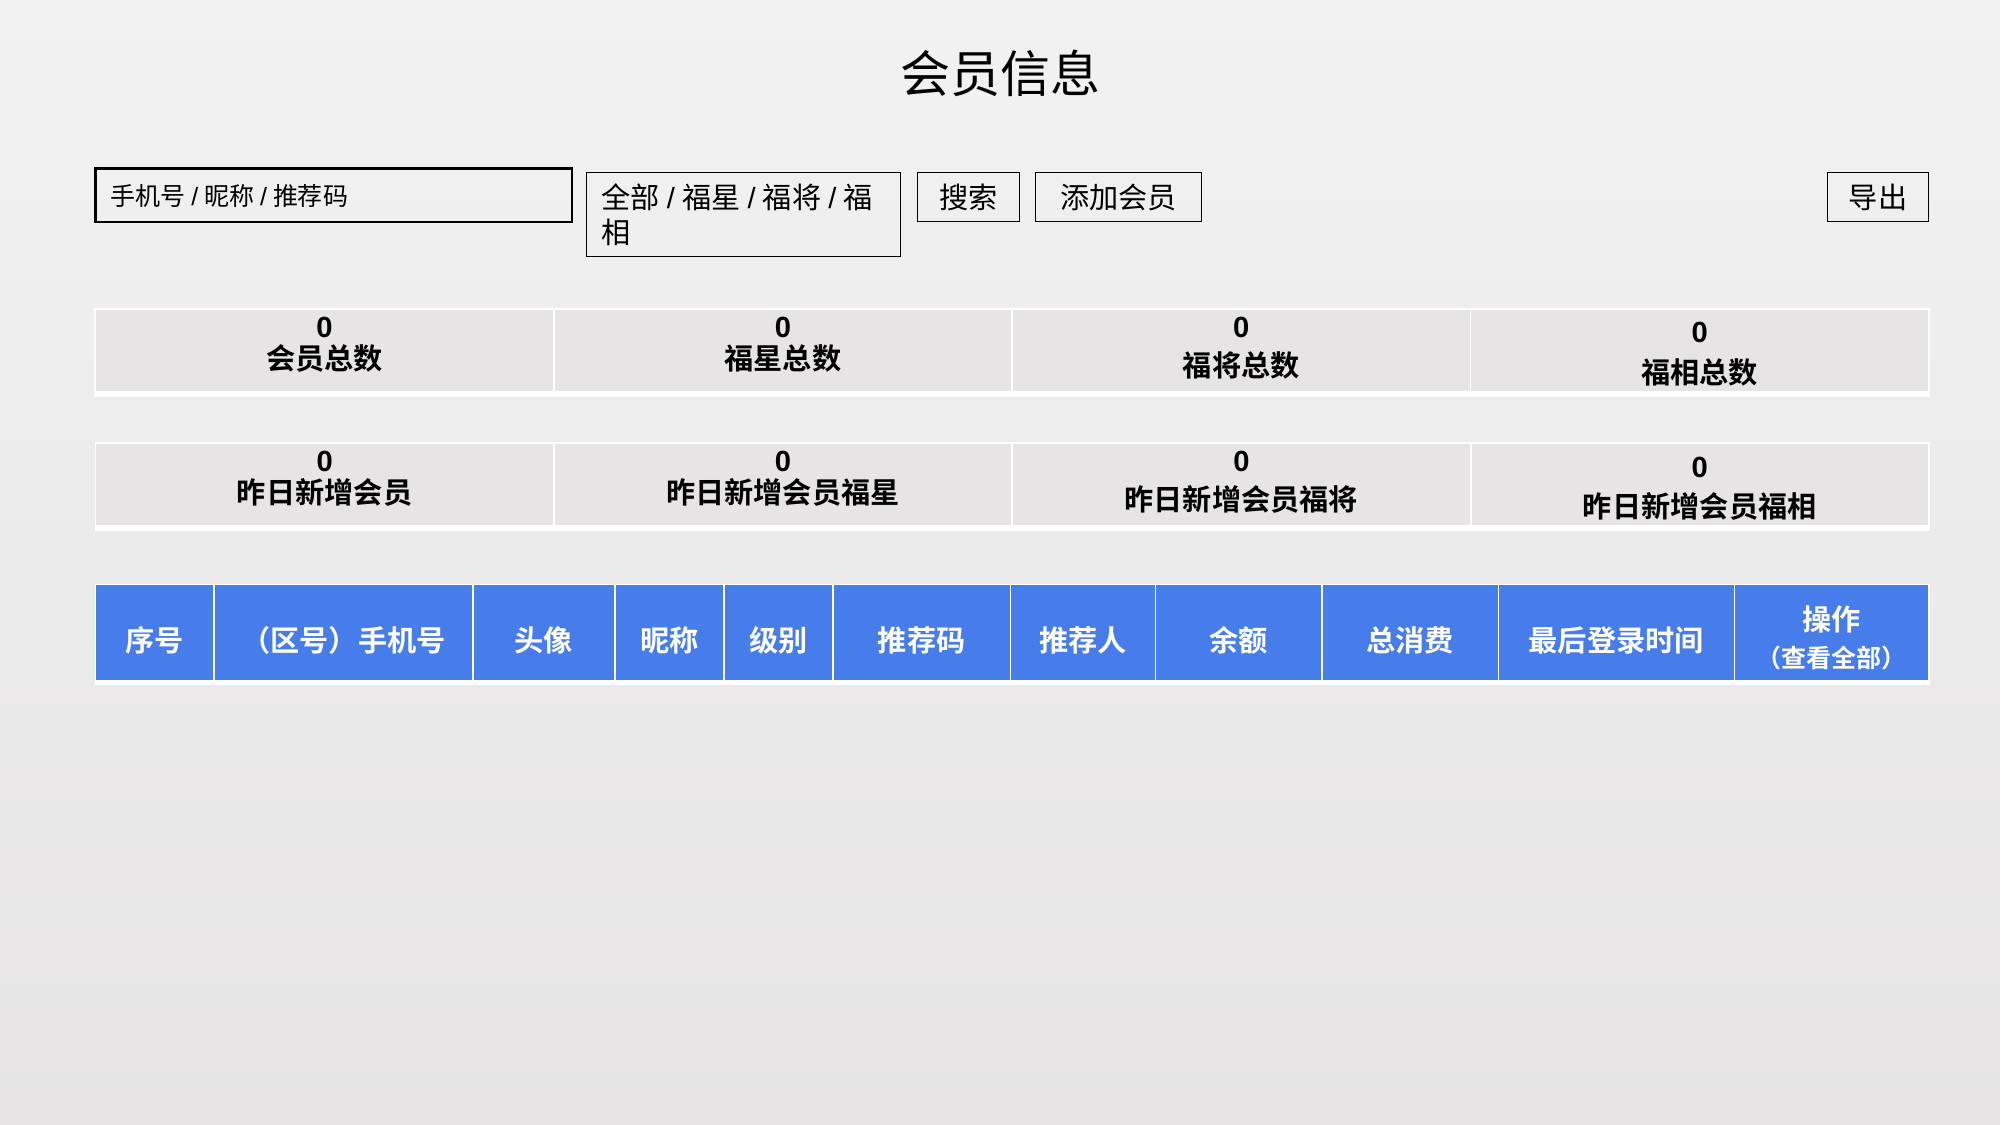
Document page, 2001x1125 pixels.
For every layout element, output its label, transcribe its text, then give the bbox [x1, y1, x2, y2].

table_header 推荐人 [1011, 585, 1155, 680]
table_header 级别 [725, 585, 832, 680]
text_box 会员信息 [847, 35, 1153, 111]
table_header 推荐码 [834, 585, 1010, 680]
table_header 操作 （查看全部） [1735, 585, 1928, 680]
text_box 添加会员 [1035, 172, 1202, 222]
table_header （区号）手机号 [215, 585, 472, 680]
table_header 0 福星总数 [555, 310, 1011, 391]
table_header 0 福相总数 [1471, 310, 1928, 391]
table_header 总消费 [1323, 585, 1498, 680]
table_header 余额 [1156, 585, 1321, 680]
table_header 序号 [96, 585, 213, 680]
table_header 昵称 [616, 585, 723, 680]
table_header 0 昨日新增会员福将 [1013, 444, 1470, 525]
text_box 搜索 [917, 172, 1020, 222]
table_header 0 福将总数 [1013, 310, 1470, 391]
table_header 0 昨日新增会员福相 [1472, 444, 1928, 525]
table_header 0 会员总数 [96, 310, 553, 391]
text_box 全部/福星/福将/福相 [586, 172, 901, 257]
table_header 最后登录时间 [1499, 585, 1734, 680]
table_header 0 昨日新增会员福星 [555, 444, 1011, 525]
text_box 导出 [1827, 172, 1929, 222]
table_header 0 昨日新增会员 [96, 444, 553, 525]
text_box 手机号/昵称/推荐码 [94, 167, 573, 223]
table_header 头像 [474, 585, 614, 680]
